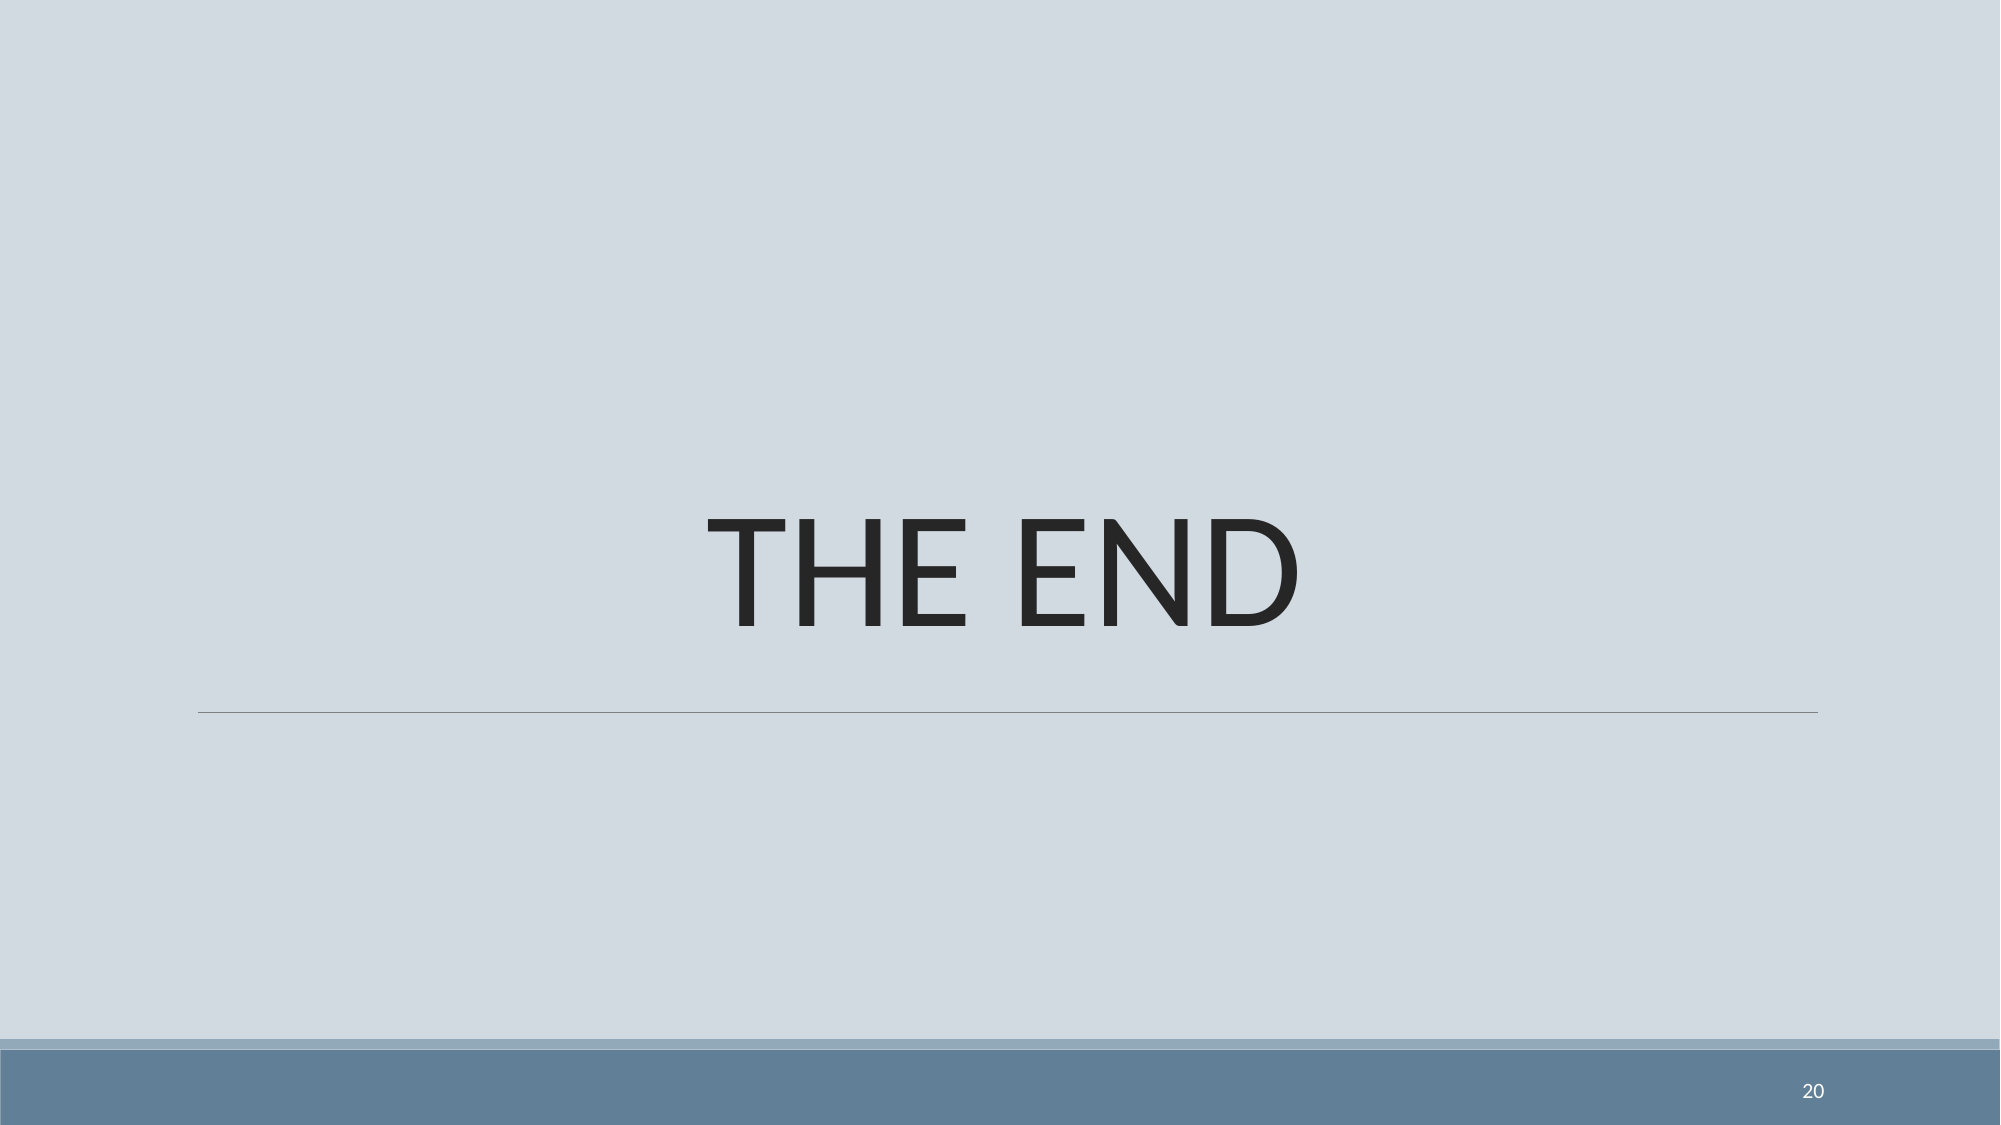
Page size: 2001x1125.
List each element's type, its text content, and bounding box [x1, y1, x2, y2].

title THE END [180, 124, 1830, 1026]
slide_number ‹#› [1624, 1059, 1840, 1120]
